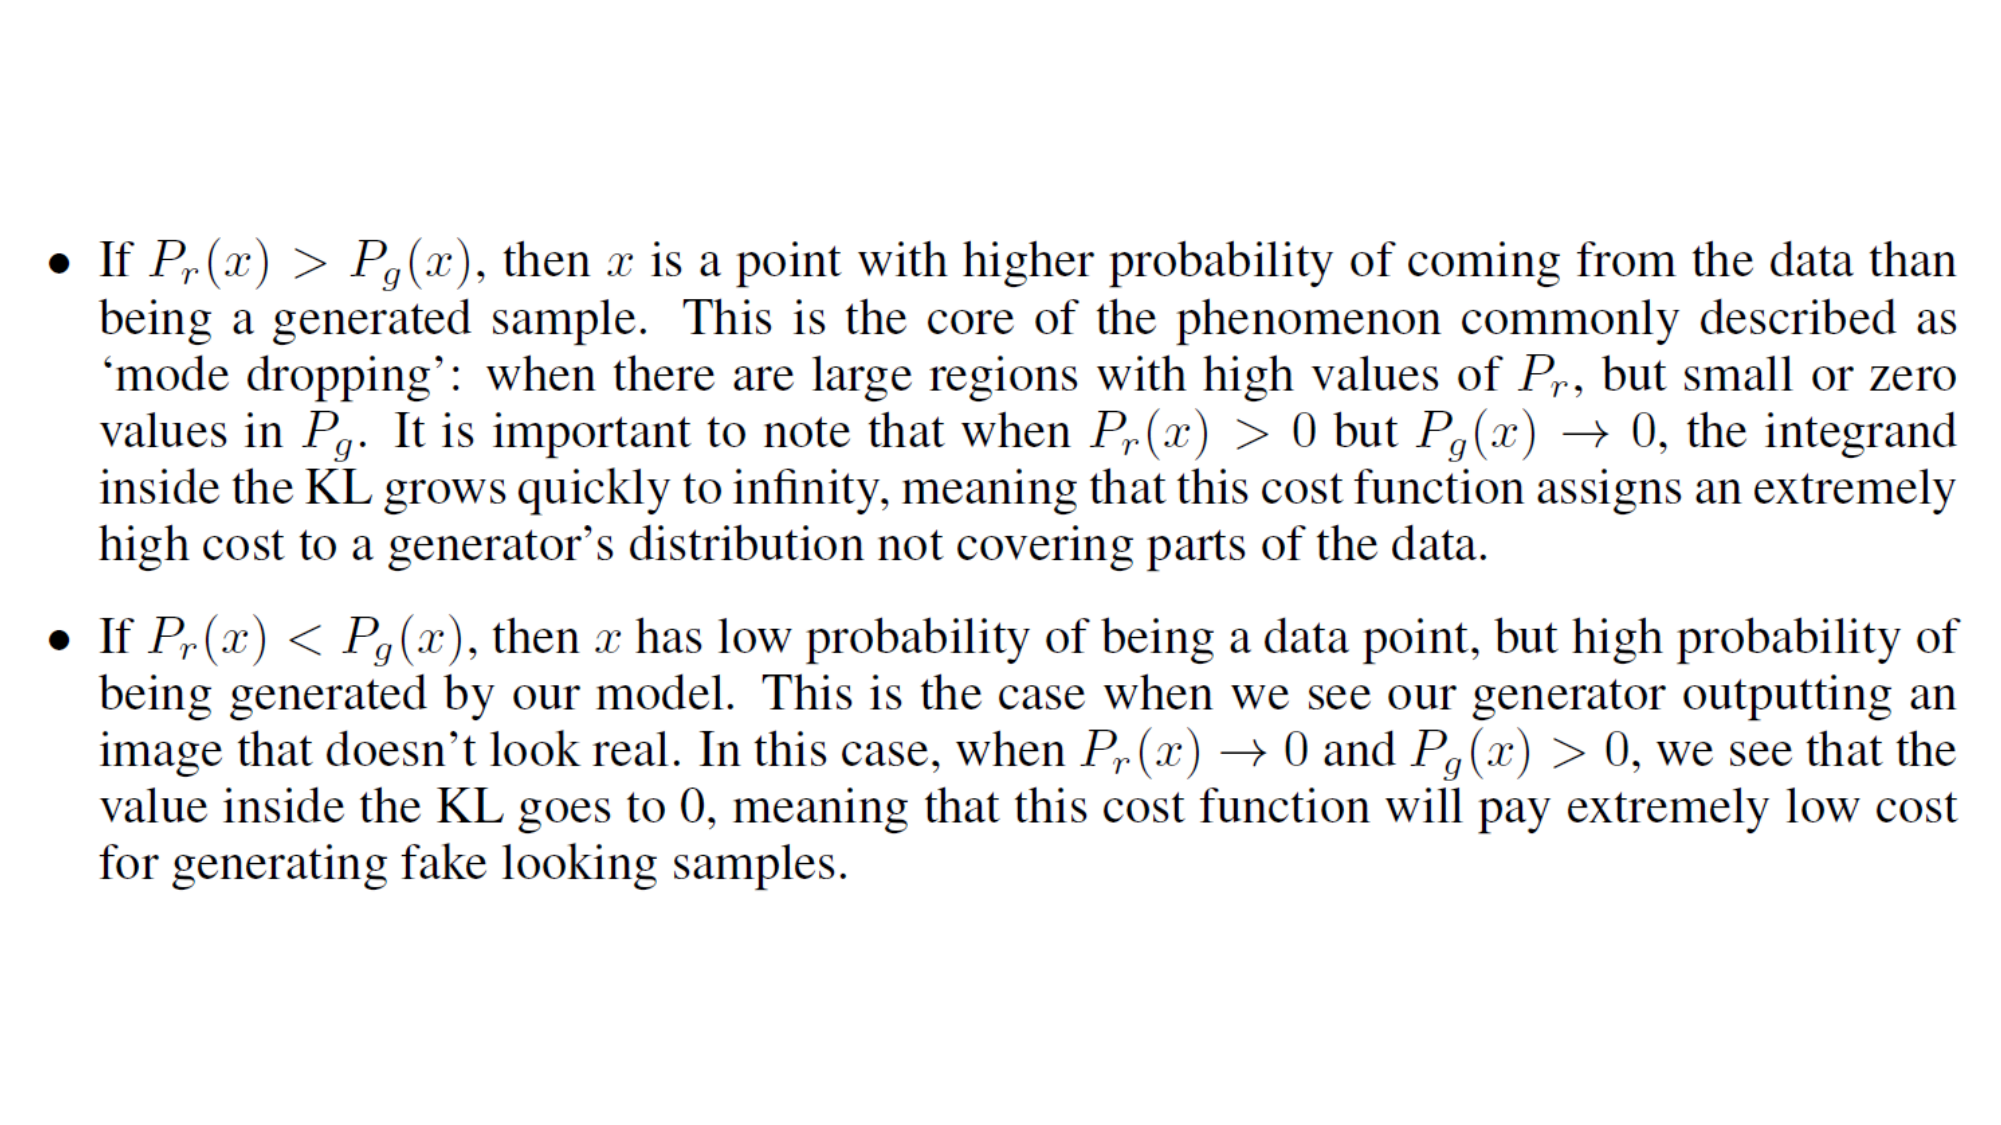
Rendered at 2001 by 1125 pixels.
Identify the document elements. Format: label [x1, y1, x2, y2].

picture [37, 228, 1963, 897]
